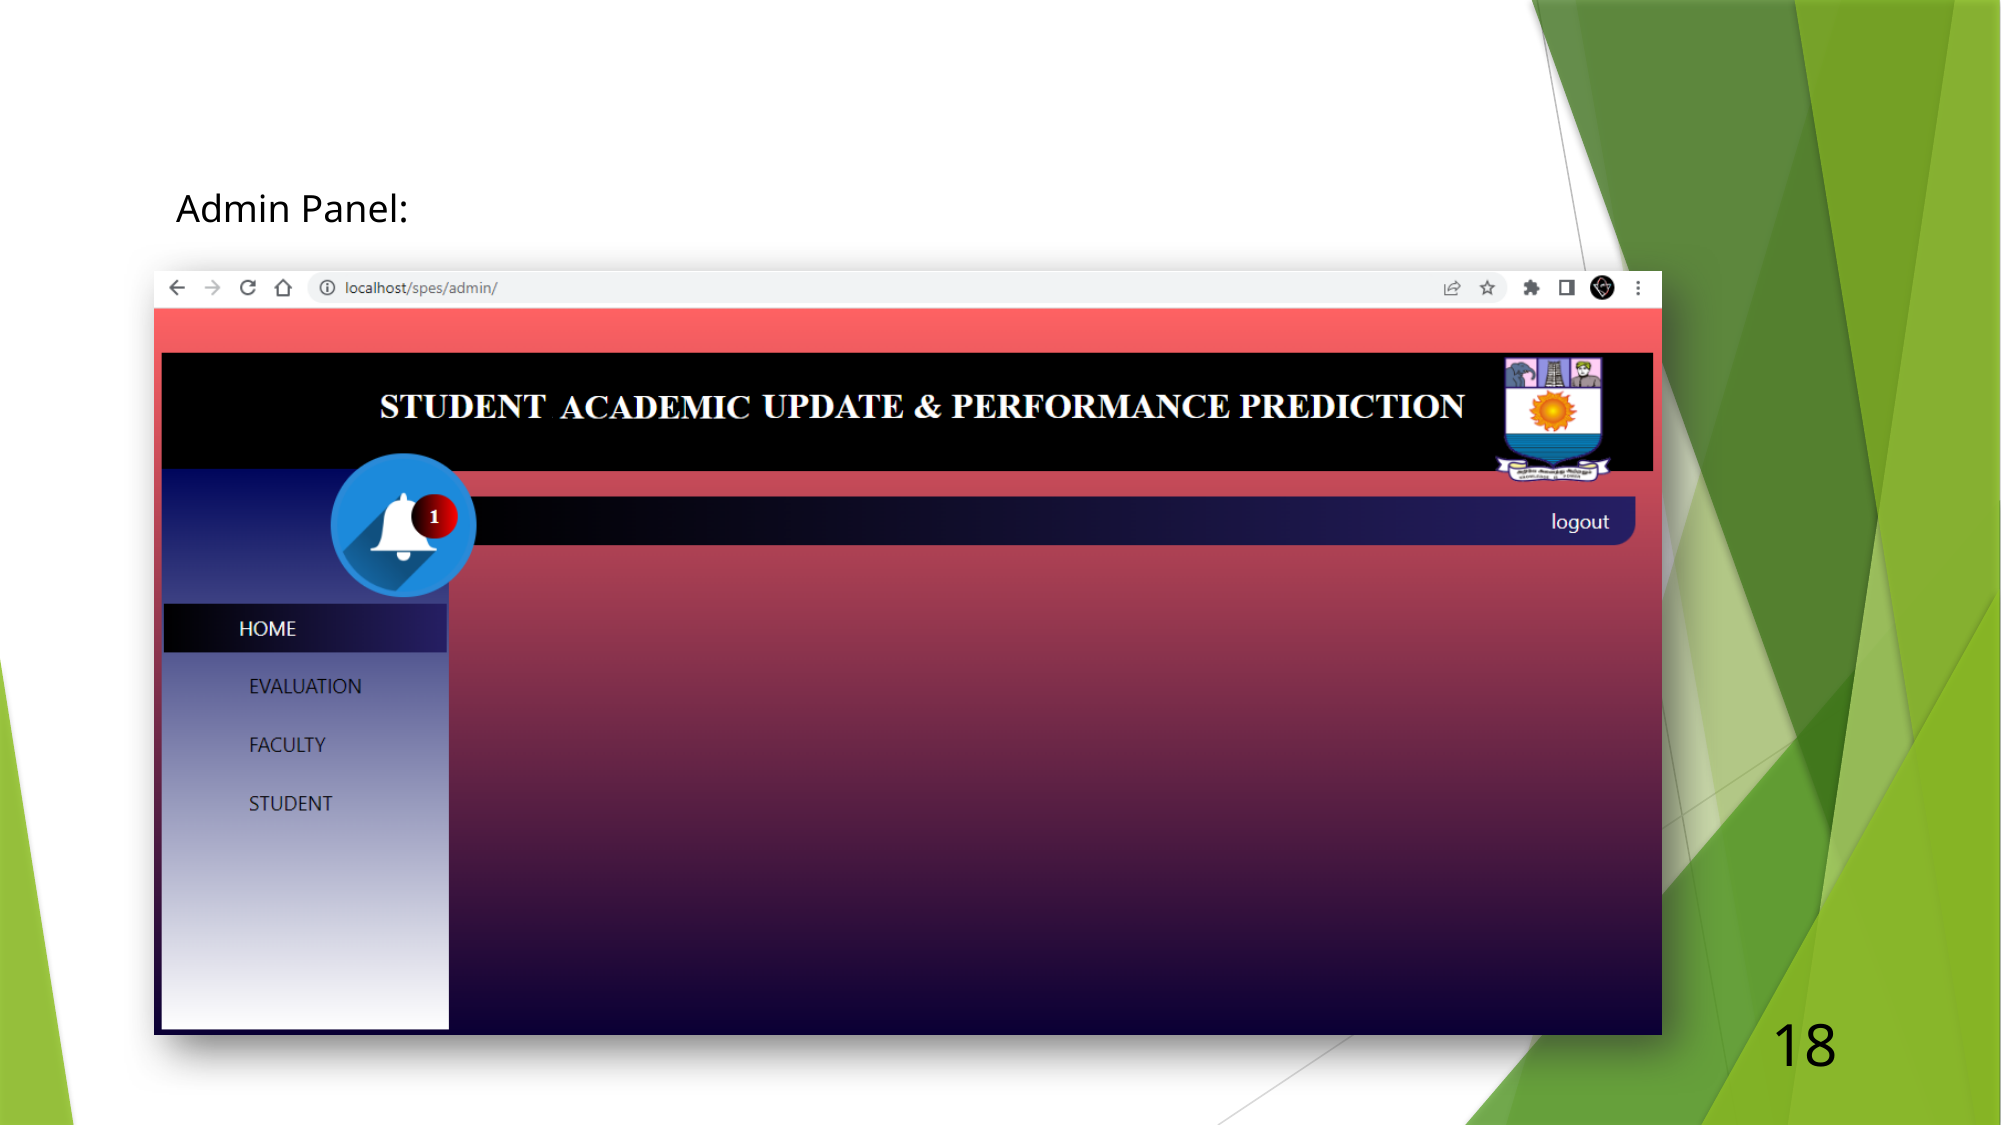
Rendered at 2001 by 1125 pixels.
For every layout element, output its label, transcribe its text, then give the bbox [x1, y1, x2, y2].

picture [154, 271, 1662, 1036]
text_box Admin Panel: [161, 177, 1162, 238]
slide_number 18 [1741, 1018, 1854, 1079]
